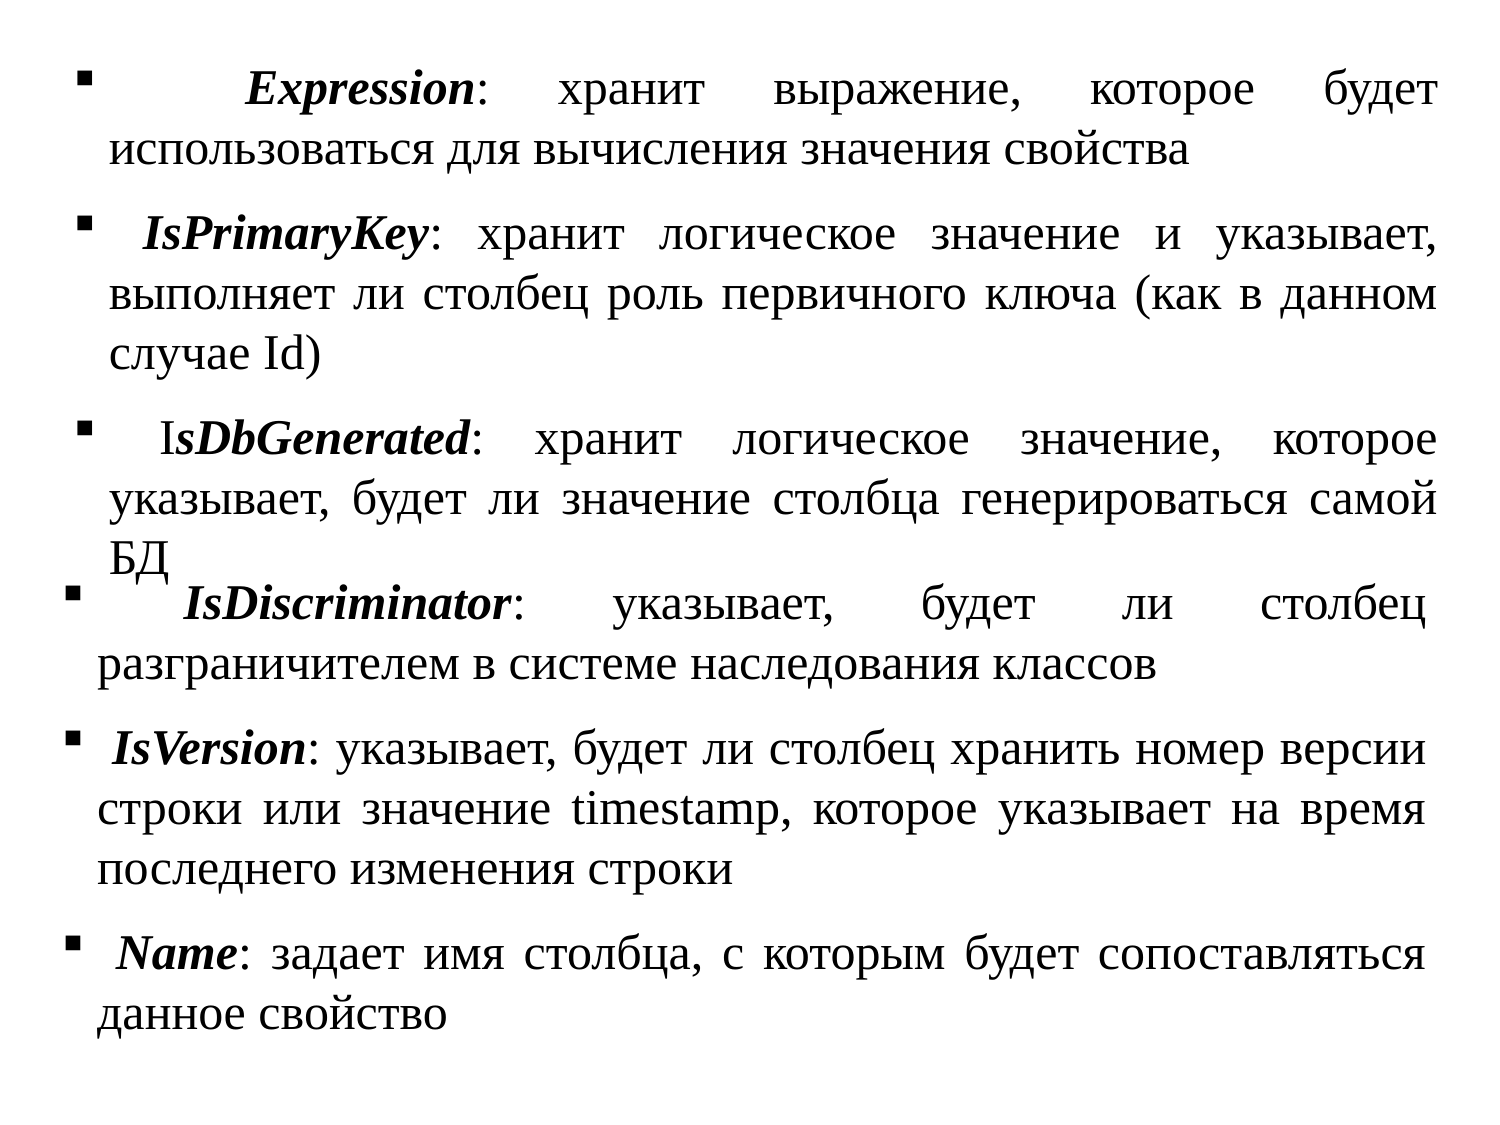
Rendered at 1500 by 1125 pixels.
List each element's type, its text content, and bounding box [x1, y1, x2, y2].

text_box Expression: хранит выражение, которое будет использоваться для вычисления значения свойства IsPrimaryKey: хранит логическое значение и указывает, выполняет ли столбец роль первичного ключа (как в данном случае Id) IsDbGenerated: хранит логическое значение, которое указывает, будет ли значение столбца генерироваться самой БД [58, 46, 1453, 592]
text_box IsDiscriminator: указывает, будет ли столбец разграничителем в системе наследования классов IsVersion: указывает, будет ли столбец хранить номер версии строки или значение timestamp, которое указывает на время последнего изменения строки Name: задает имя столбца, с которым будет сопоставляться данное свойство [46, 562, 1442, 1048]
